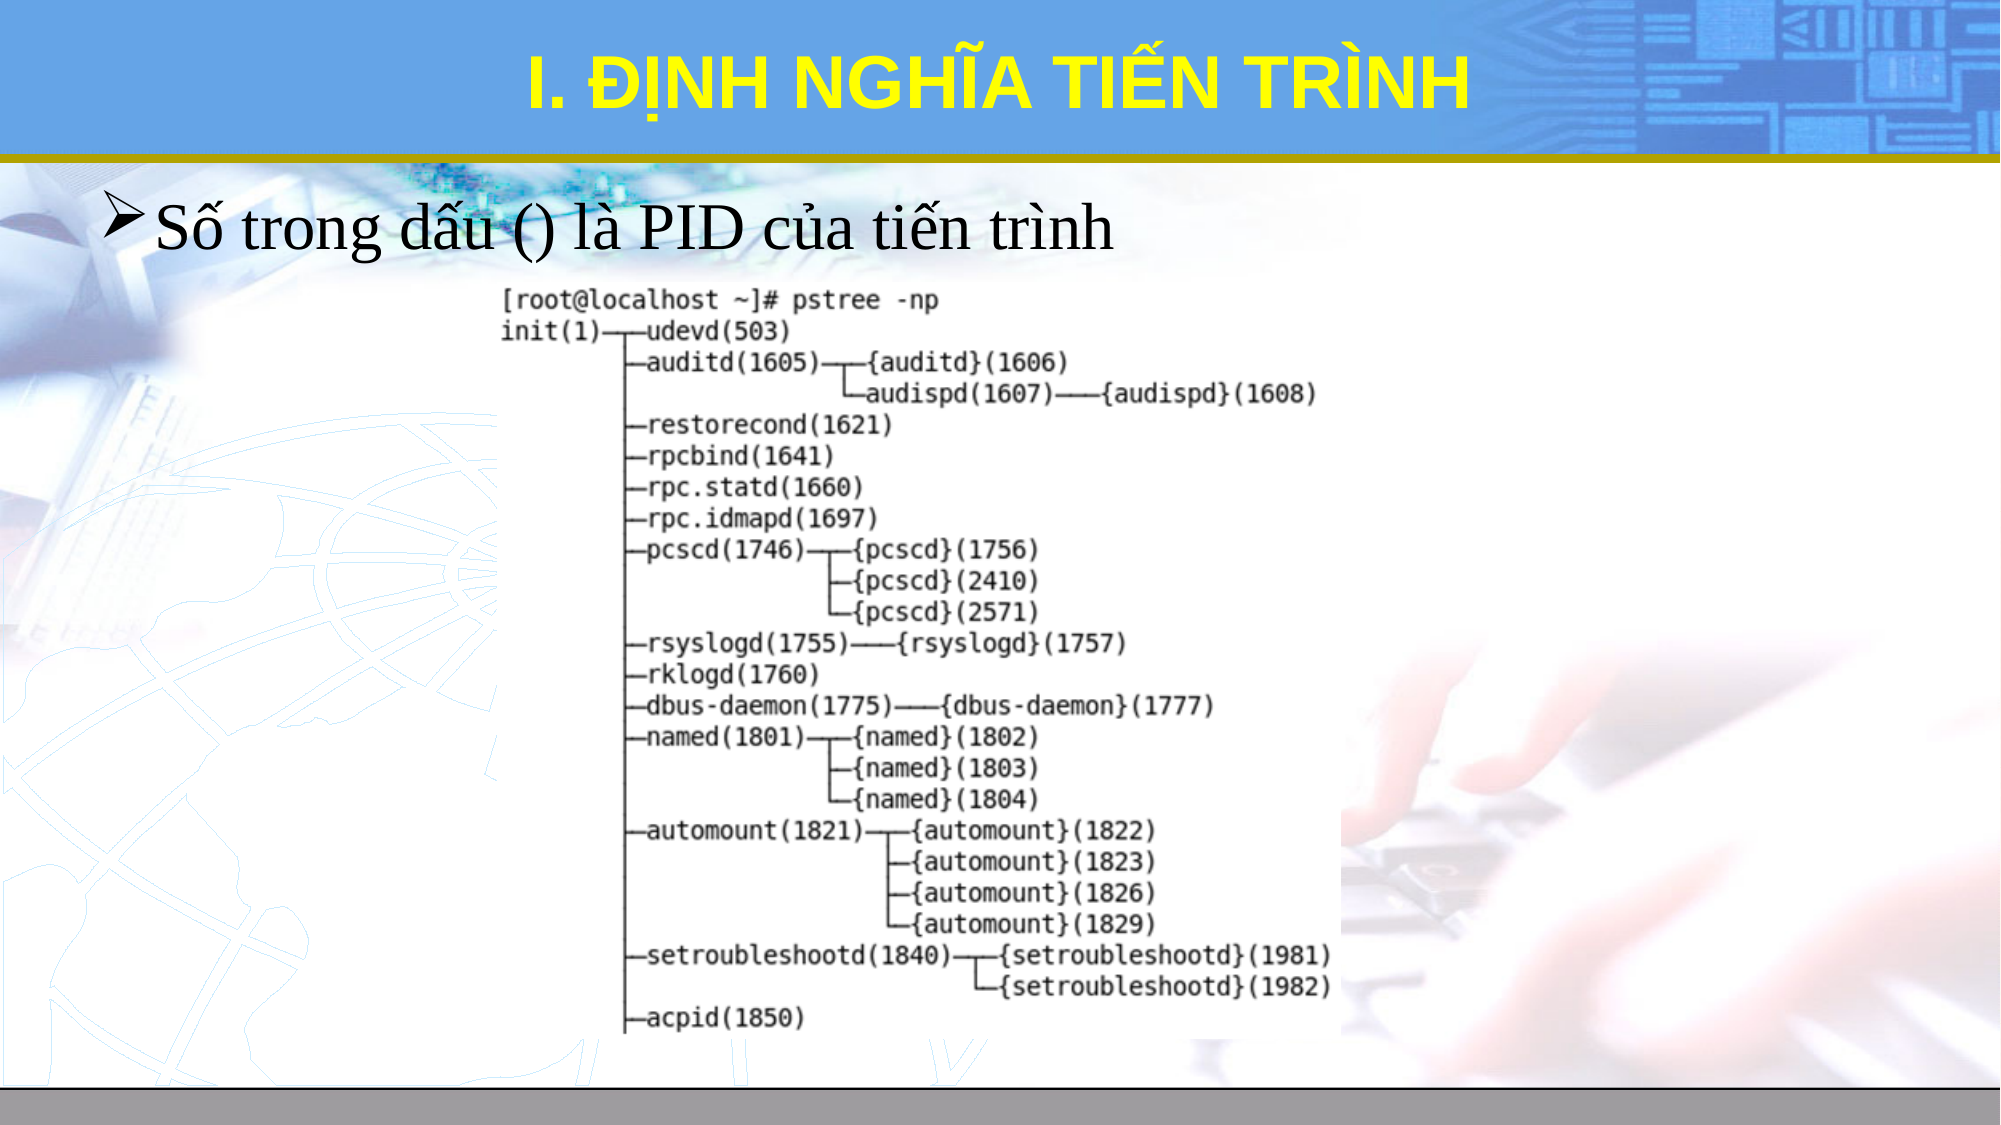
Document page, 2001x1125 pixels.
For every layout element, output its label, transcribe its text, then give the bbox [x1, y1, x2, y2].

list Số trong dấu () là PID của tiến trình [83, 174, 1967, 1075]
picture [0, 0, 2001, 1125]
title I. ĐỊNH NGHĨA TIẾN TRÌNH [0, 9, 2000, 148]
